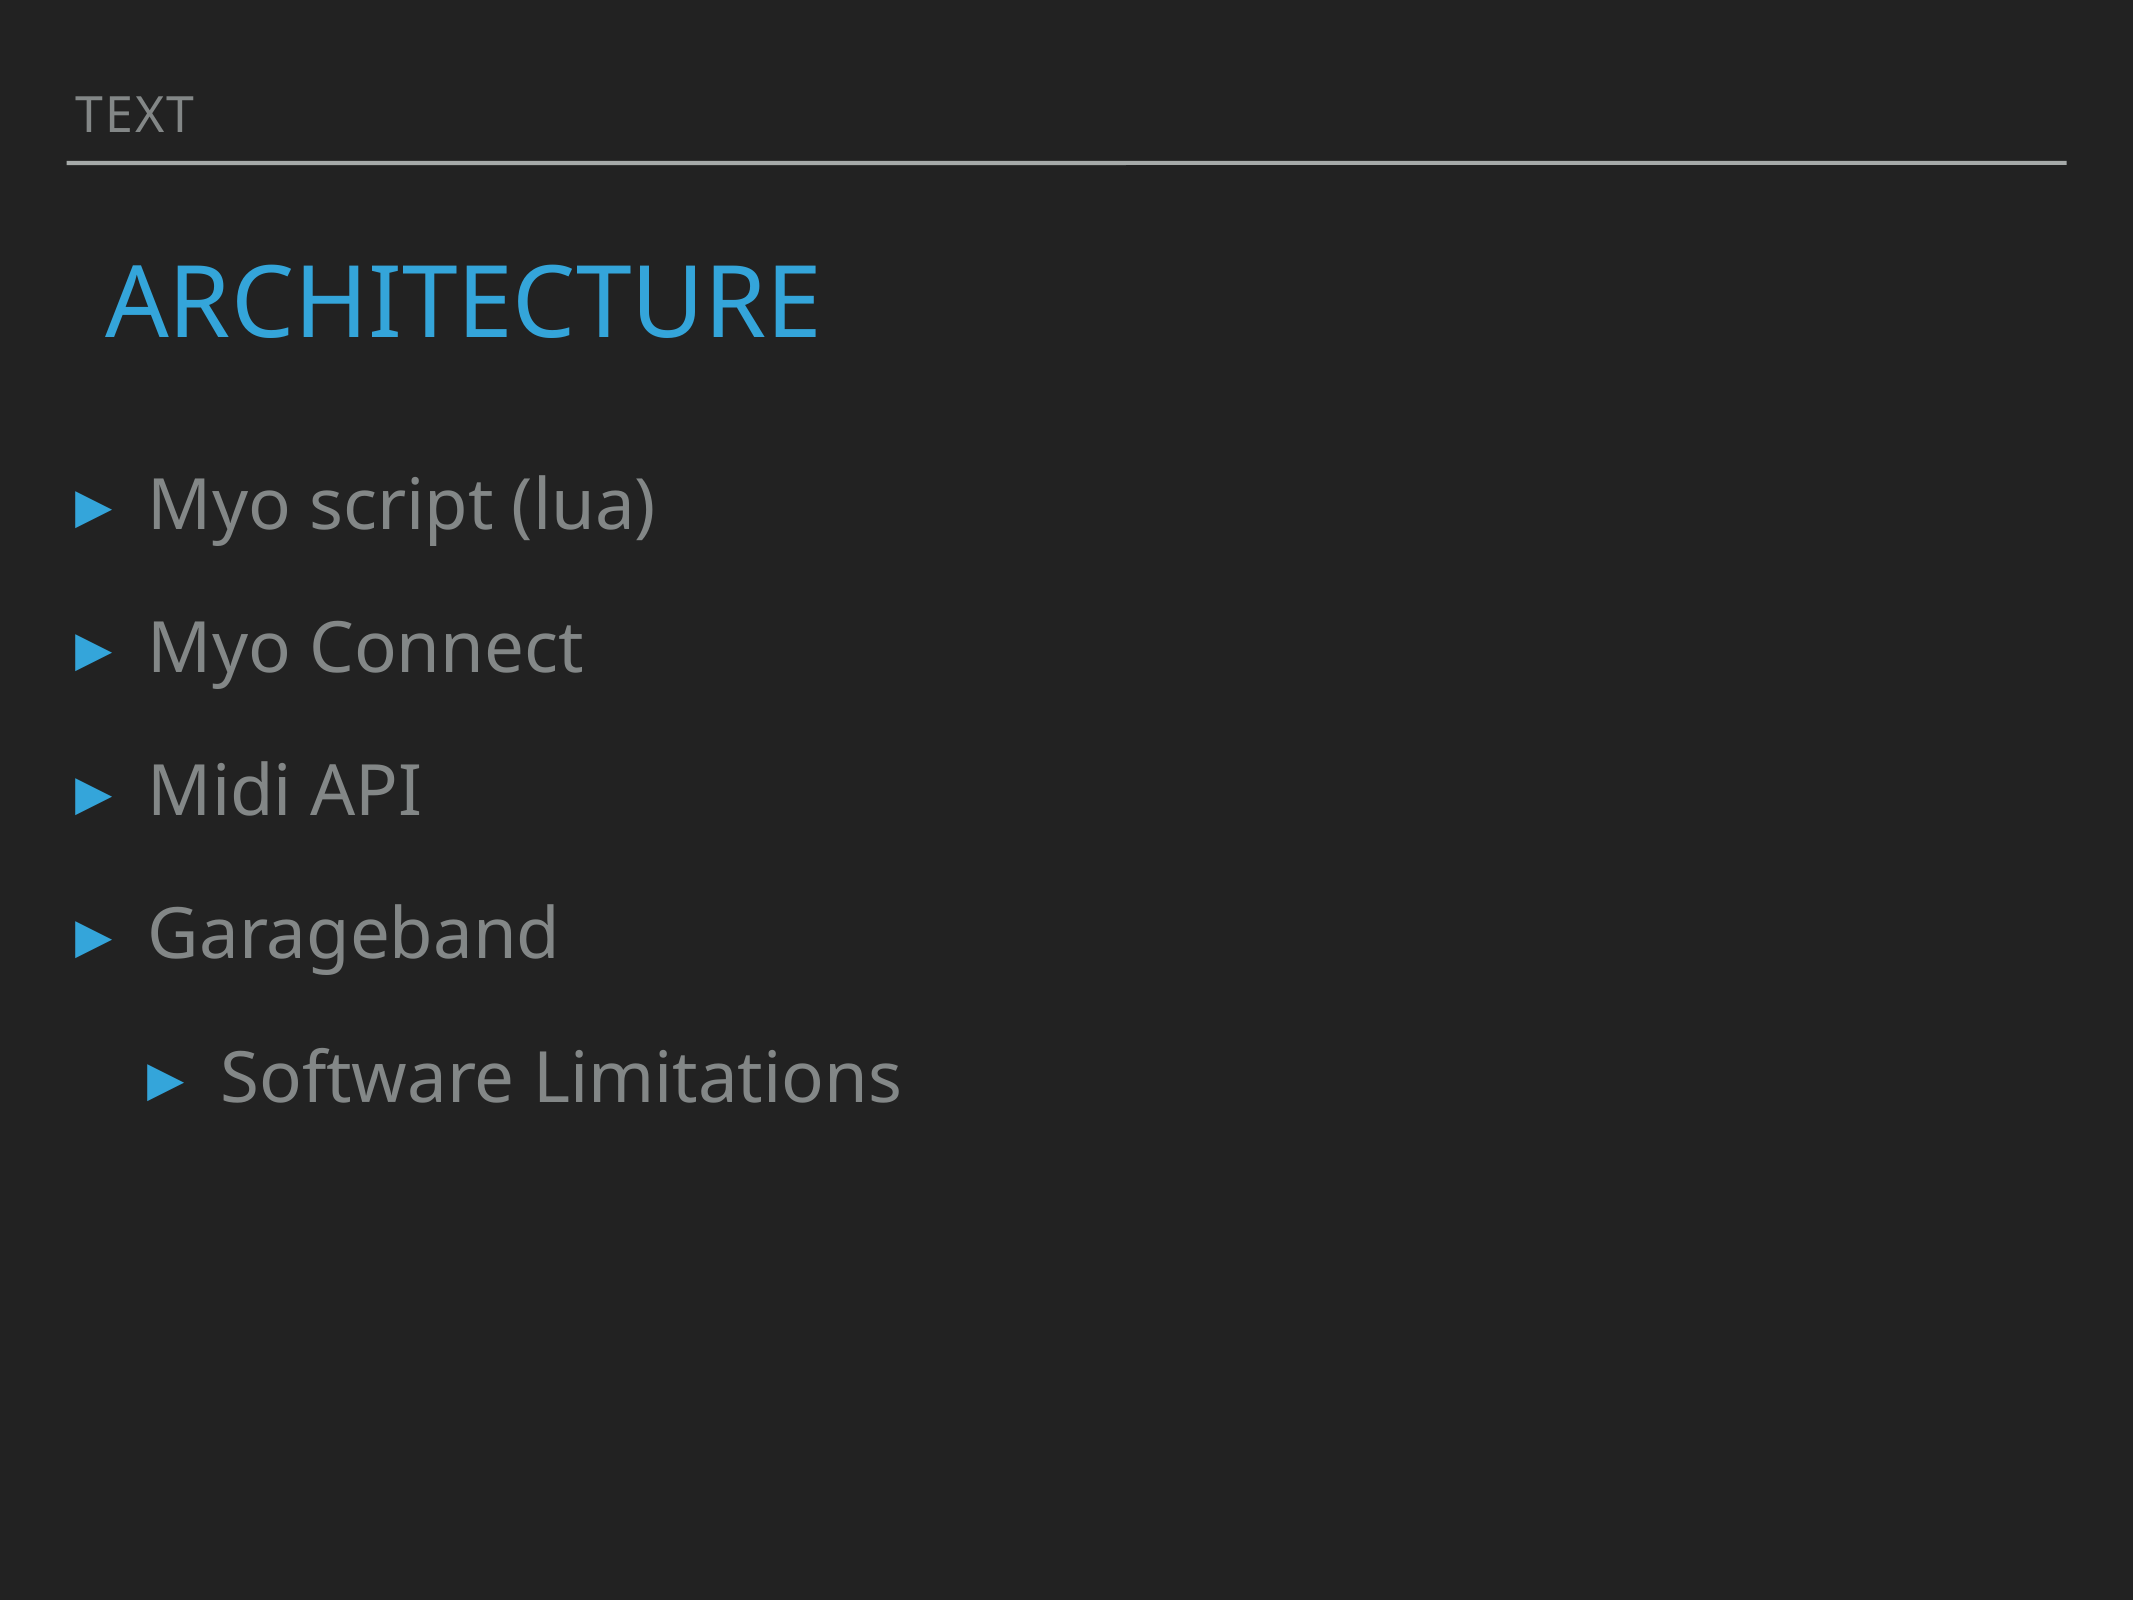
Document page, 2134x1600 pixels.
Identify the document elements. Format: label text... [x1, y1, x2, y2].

title Architecture [66, 251, 2068, 372]
list Text [66, 74, 1901, 151]
list Myo script (lua) Myo Connect Midi API Garageband Software Limitations [66, 449, 2068, 1453]
